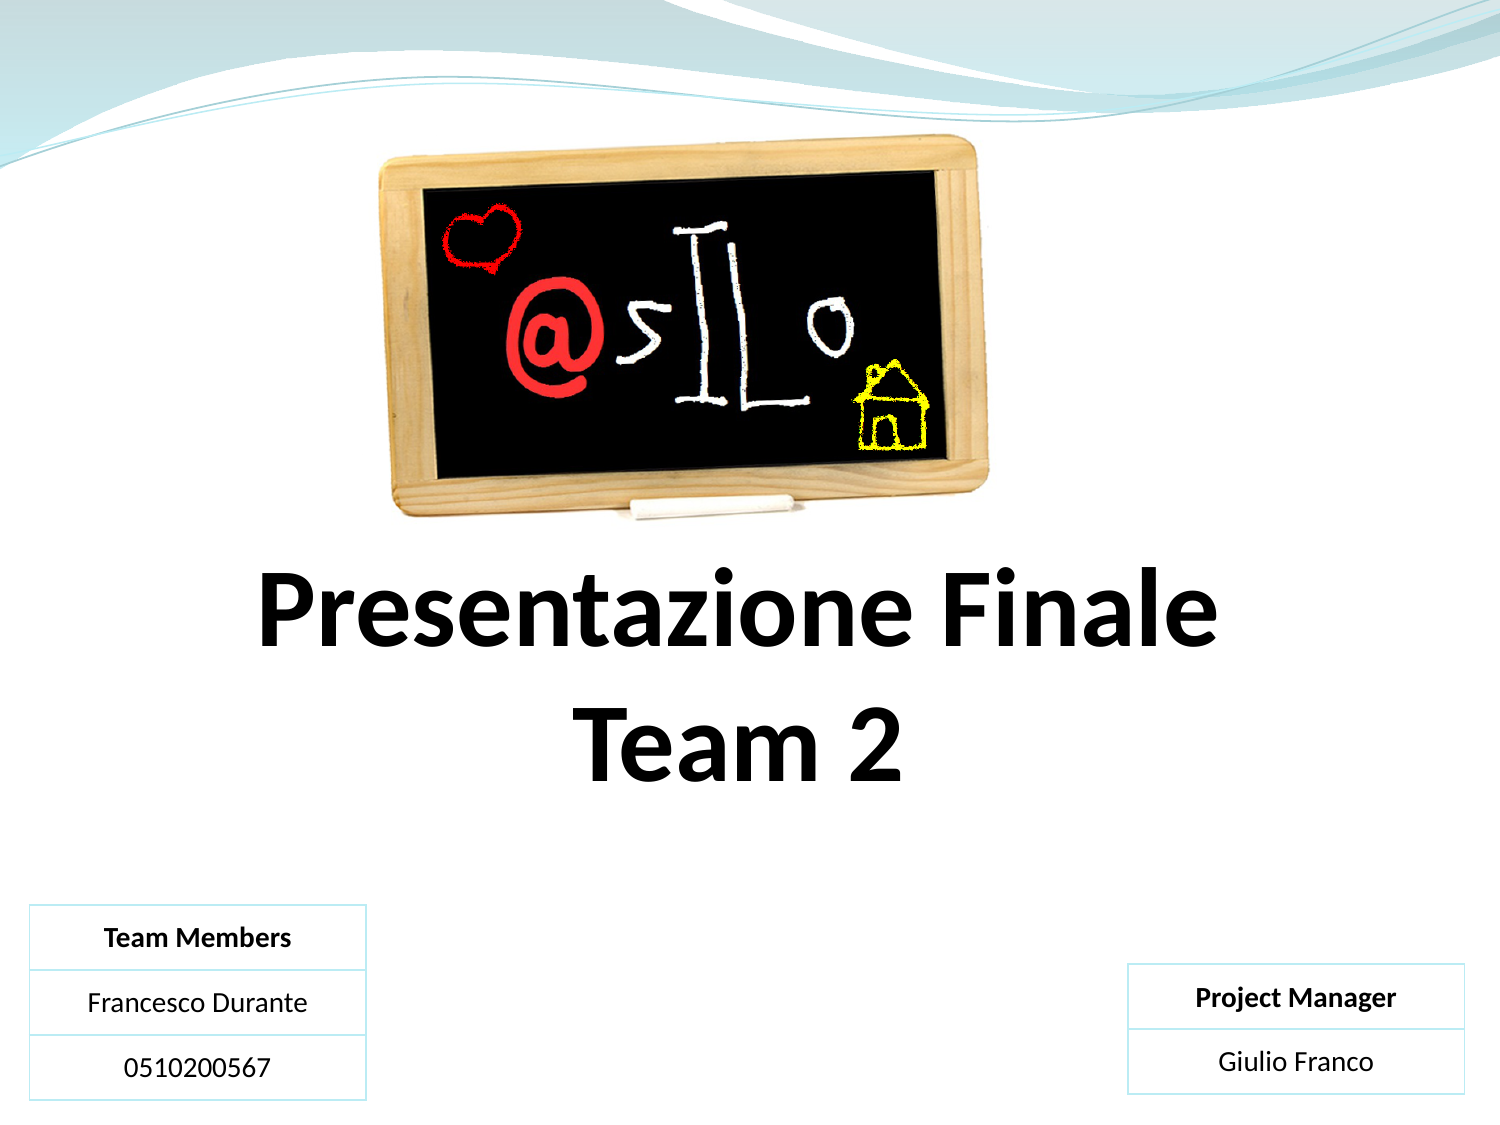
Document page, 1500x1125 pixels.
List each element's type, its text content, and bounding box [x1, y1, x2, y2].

table_cell Francesco Durante [30, 971, 365, 1034]
text_box Presentazione Finale Team 2 [241, 527, 1237, 812]
table_cell Giulio Franco [1129, 1030, 1464, 1093]
picture [358, 125, 1043, 551]
table_cell 0510200567 [30, 1036, 365, 1099]
table_header Team Members [30, 906, 365, 969]
table_header Project Manager [1129, 965, 1464, 1028]
